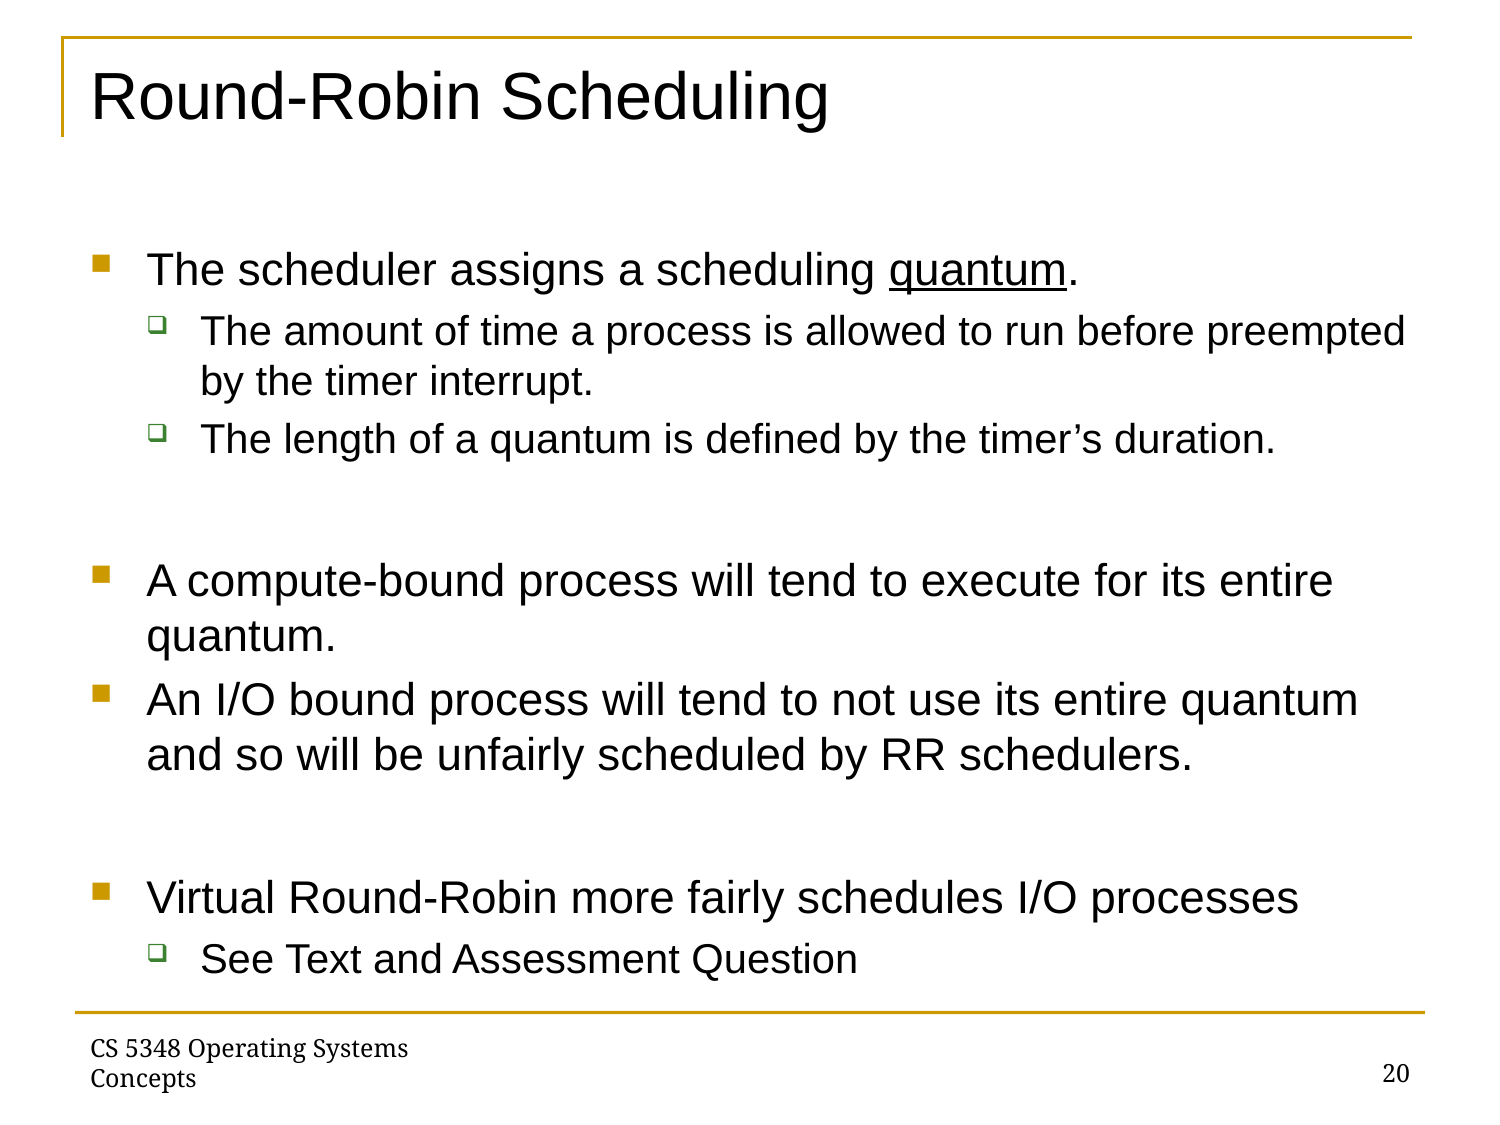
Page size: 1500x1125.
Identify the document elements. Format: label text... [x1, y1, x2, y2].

list The scheduler assigns a scheduling quantum. The amount of time a process is allowed to run before preempted by the timer interrupt. The length of a quantum is defined by the timer’s duration. A compute-bound process will tend to execute for its entire quantum. An I/O bound process will tend to not use its entire quantum and so will be unfairly scheduled by RR schedulers. Virtual Round-Robin more fairly schedules I/O processes See Text and Assessment Question [75, 232, 1425, 1006]
slide_number 20 [1074, 1024, 1425, 1100]
title Round-Robin Scheduling [75, 45, 1425, 232]
slide_number CS 5348 Operating Systems Concepts [75, 1025, 475, 1100]
